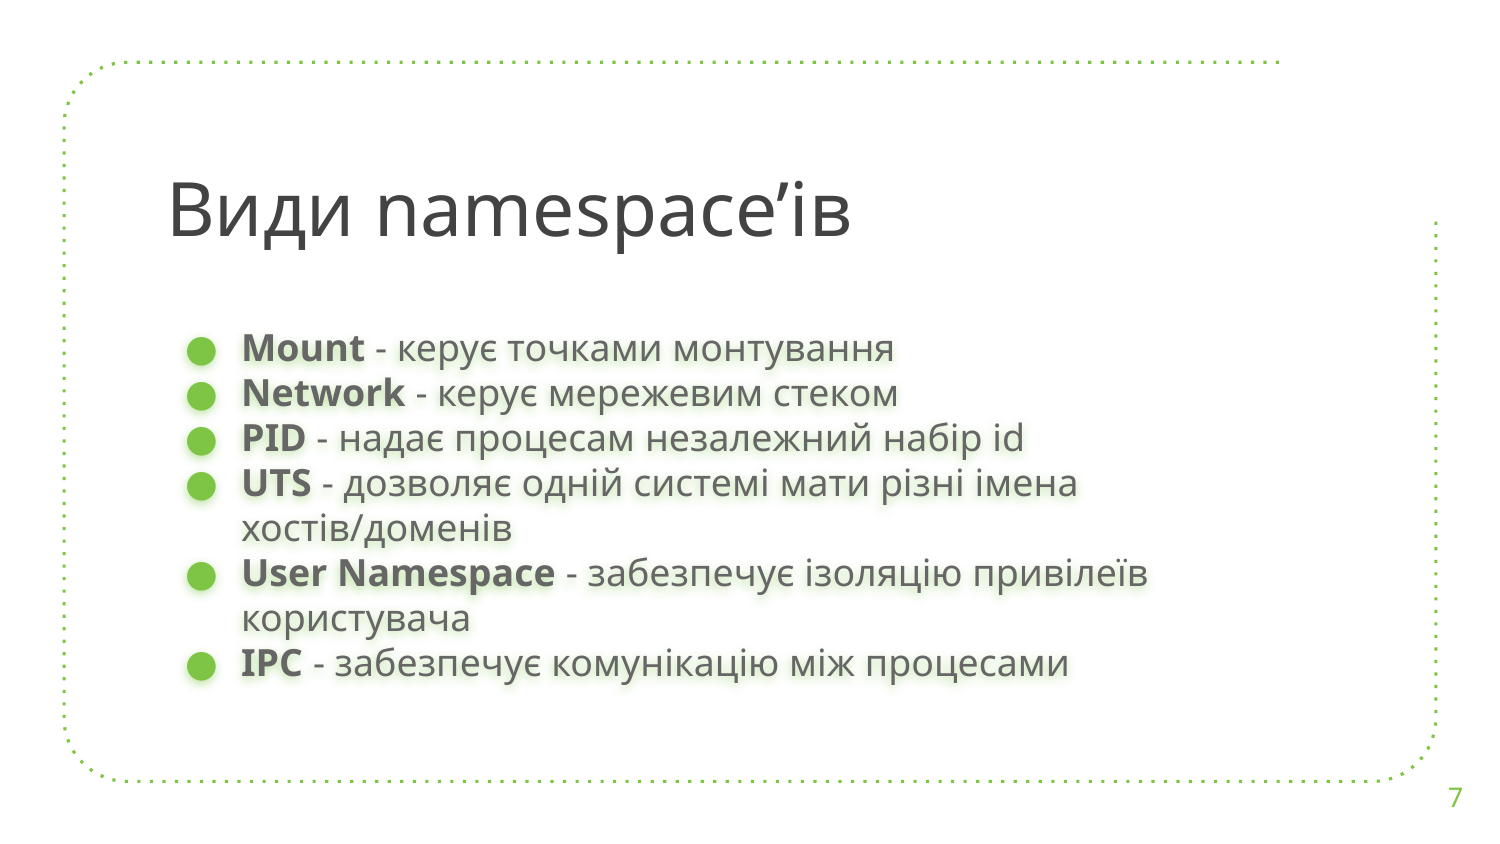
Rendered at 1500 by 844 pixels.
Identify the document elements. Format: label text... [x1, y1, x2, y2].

list Mount - керує точками монтування Network - керує мережевим стеком PID - надає процесам незалежний набір id UTS - дозволяє одній системі мати різні імена хостів/доменів User Namespace - забезпечує ізоляцію привілеїв користувача IPC - забезпечує комунікацію між процесами [151, 309, 1372, 698]
title Види namespace’ів [151, 146, 1278, 287]
slide_number ‹#› [1411, 753, 1500, 844]
